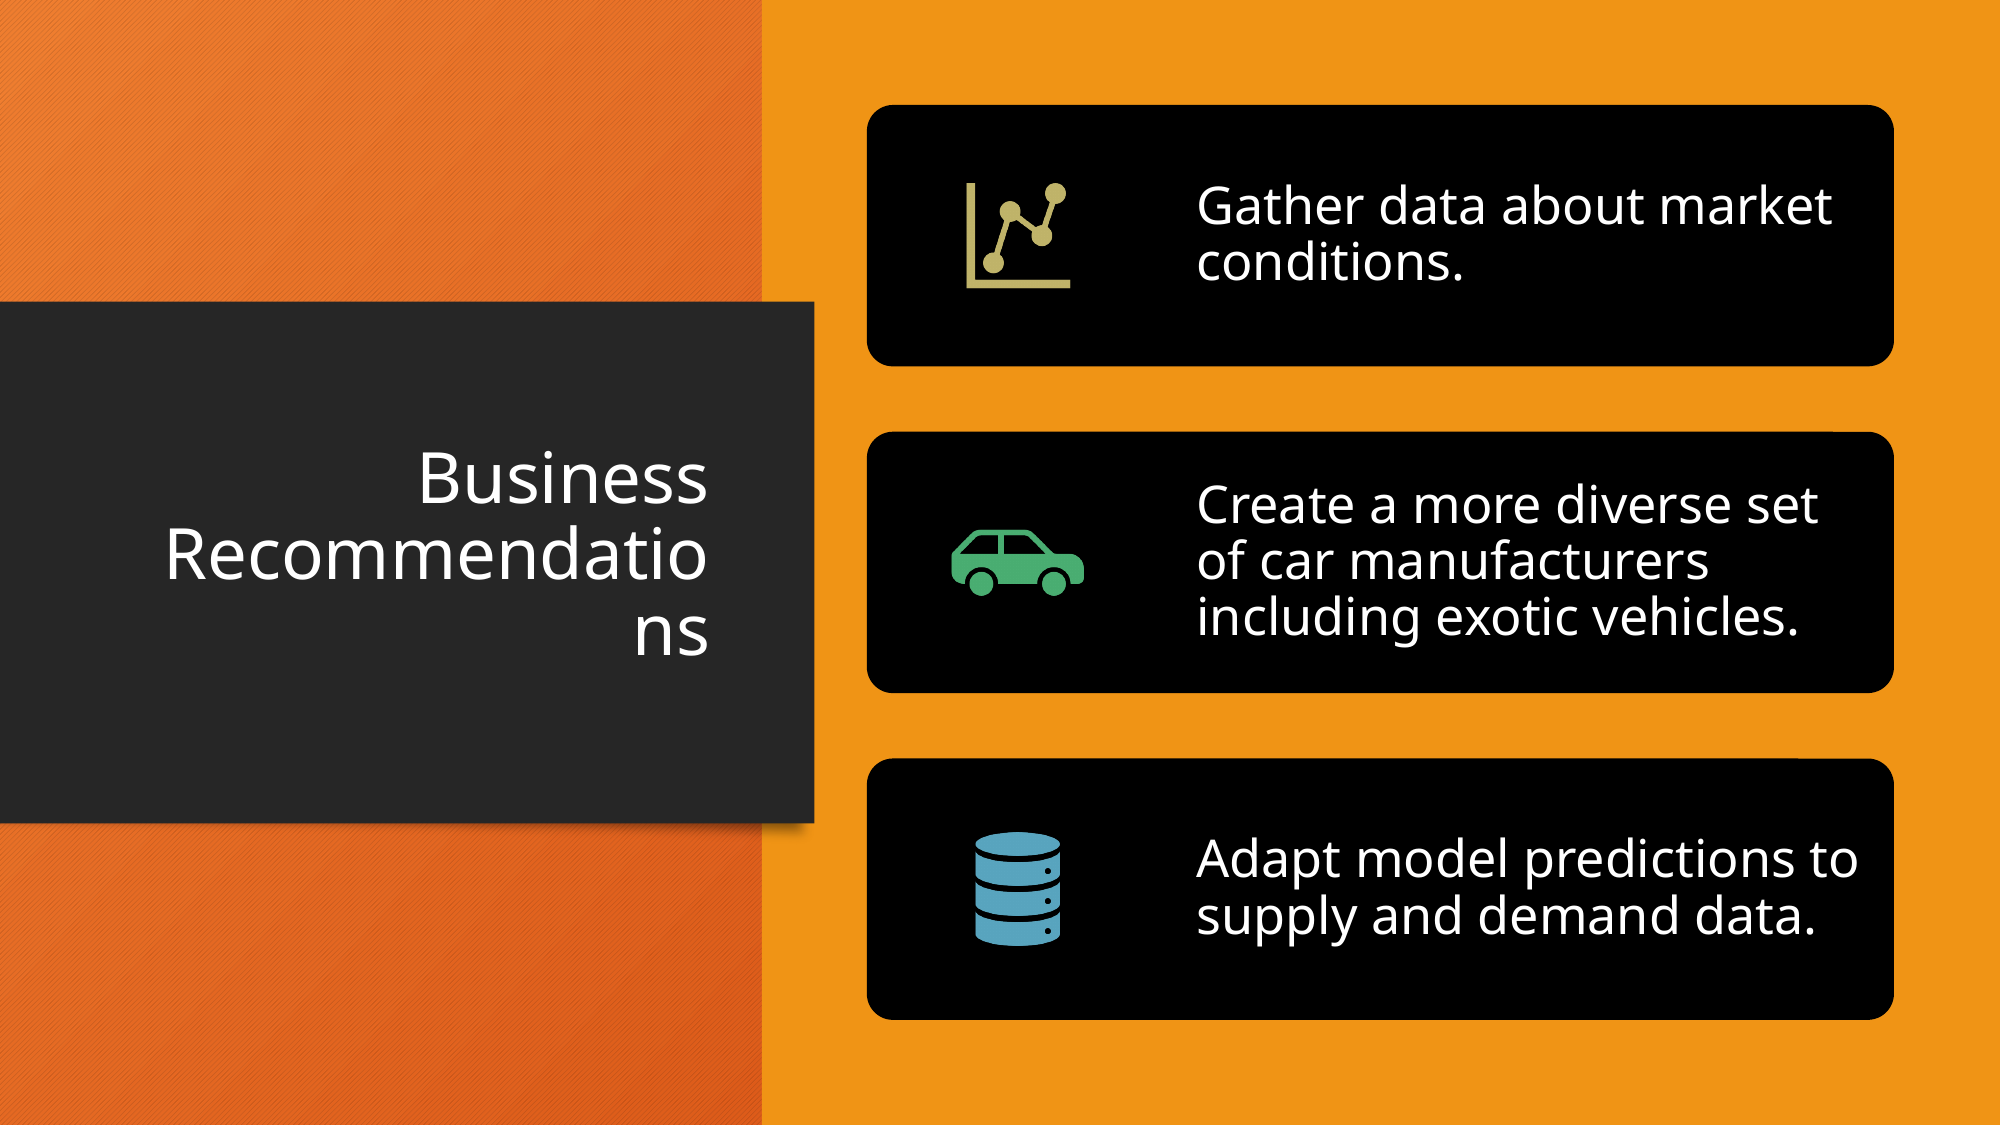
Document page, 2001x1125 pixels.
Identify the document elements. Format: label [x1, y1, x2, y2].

list [866, 104, 1895, 1021]
picture [0, 0, 2000, 1125]
